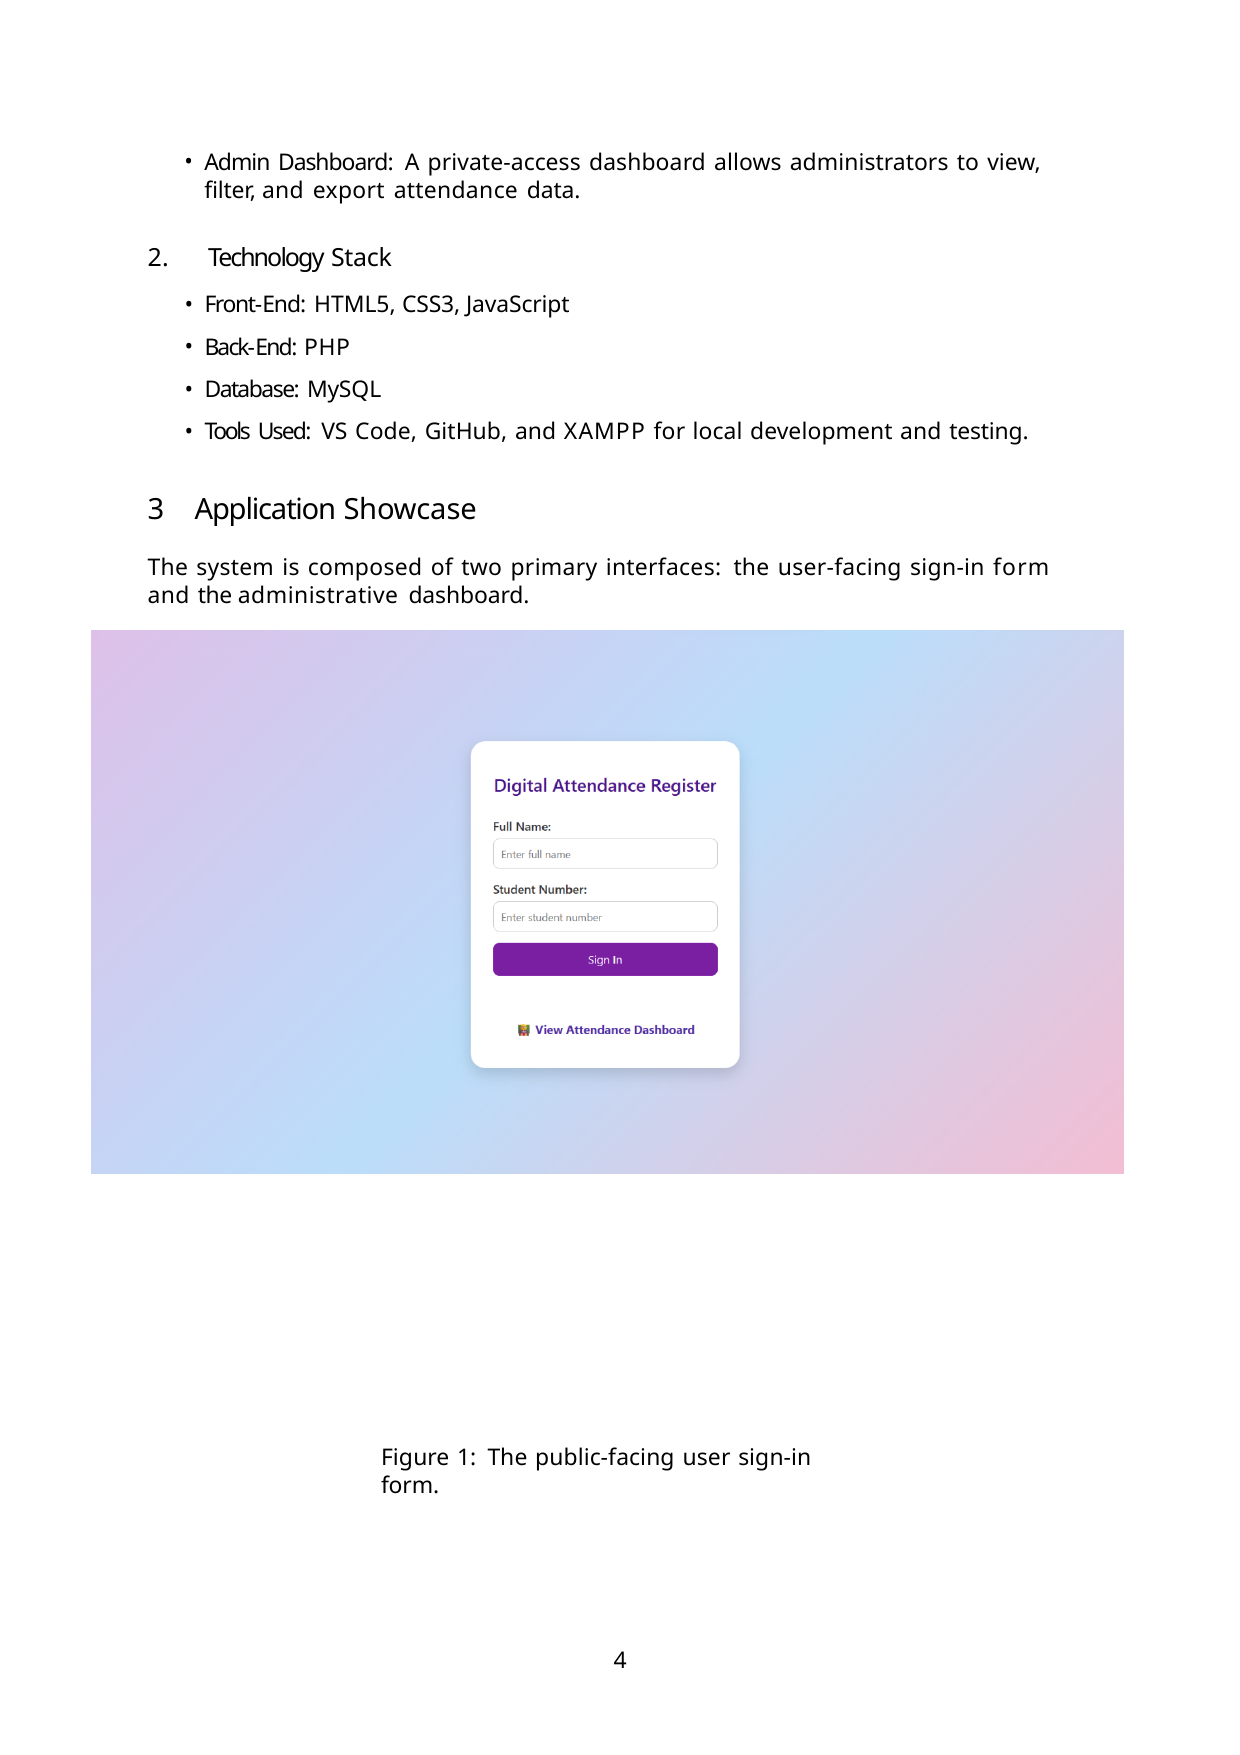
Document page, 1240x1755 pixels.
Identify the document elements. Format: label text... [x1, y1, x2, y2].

picture [90, 630, 1124, 1174]
text_box Figure 1: The public-facing user sign-in form. [378, 1440, 862, 1498]
text_box Admin Dashboard: A private-access dashboard allows administrators to view, filter, and export attendance data. Technology Stack Front-End: HTML5, CSS3, JavaScript Back-End: PHP Database: MySQL Tools Used: VS Code, GitHub, and XAMPP for local development and testing. Application Showcase The system is composed of two primary interfaces: the user-facing sign-in form and the administrative dashboard. [145, 145, 1095, 609]
slide_number 4 [607, 1642, 635, 1755]
